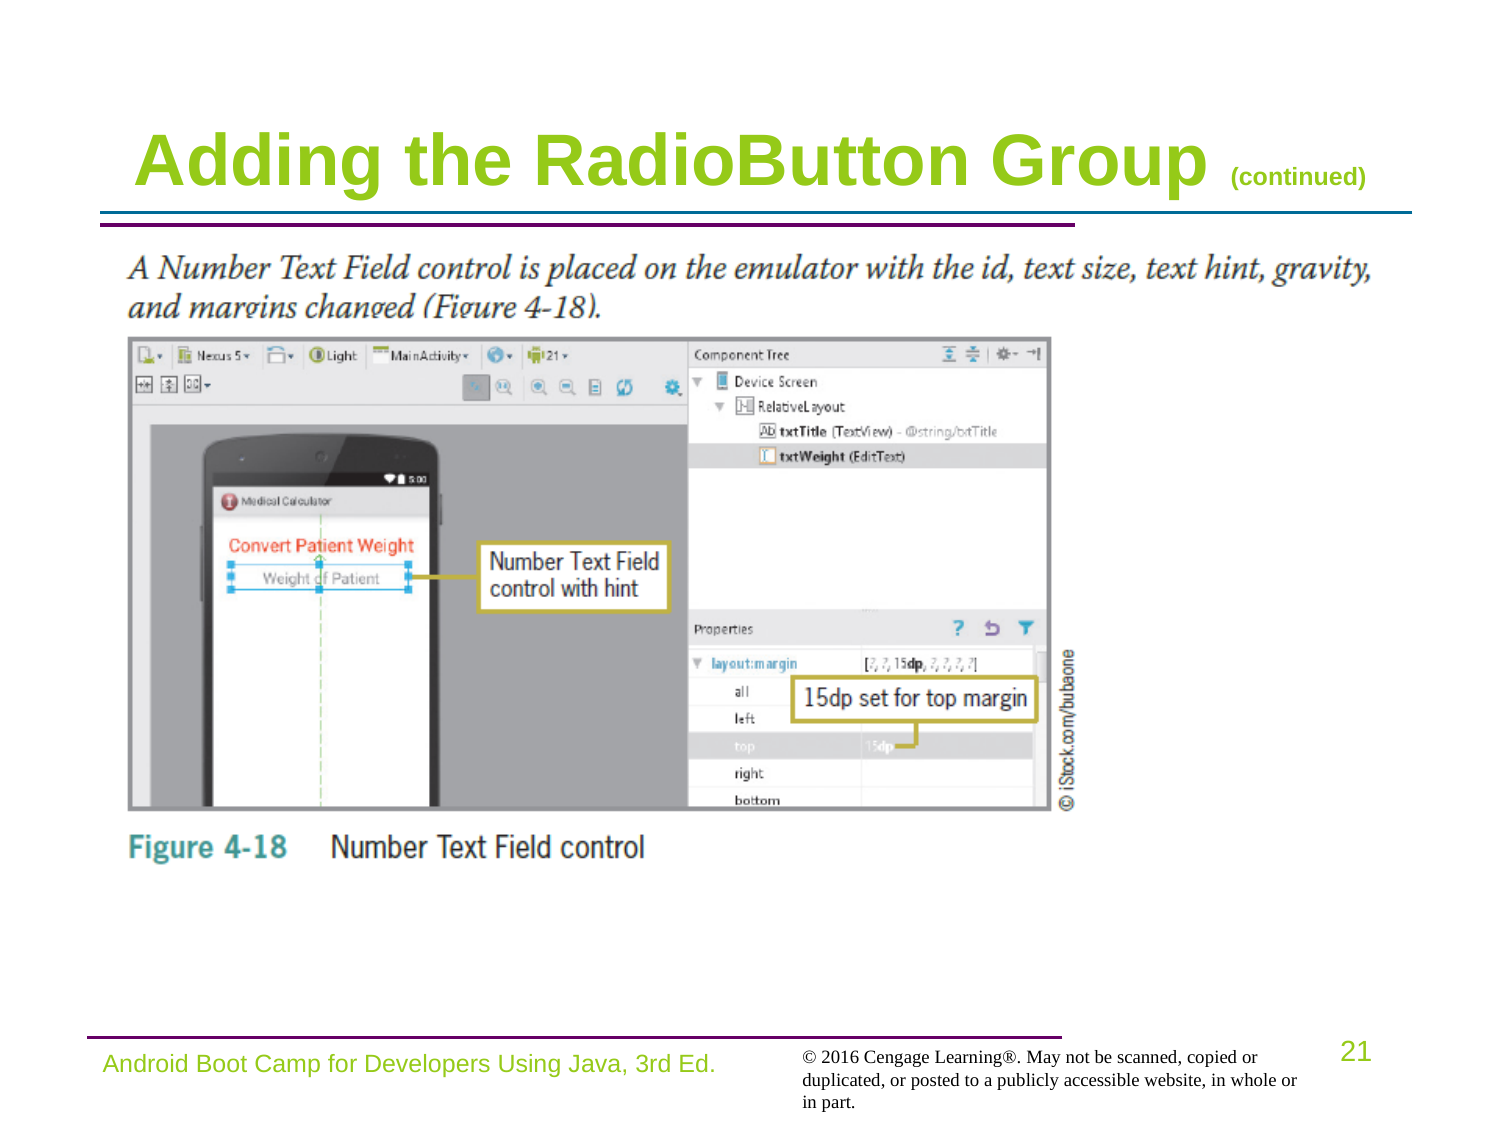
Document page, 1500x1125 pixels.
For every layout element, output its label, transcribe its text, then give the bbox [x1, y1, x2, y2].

title Adding the RadioButton Group (continued) [0, 62, 1500, 251]
footer Android Boot Camp for Developers Using Java, 3rd Ed. [87, 1025, 988, 1100]
slide_number 21 [1074, 1025, 1388, 1100]
picture [113, 240, 1386, 885]
